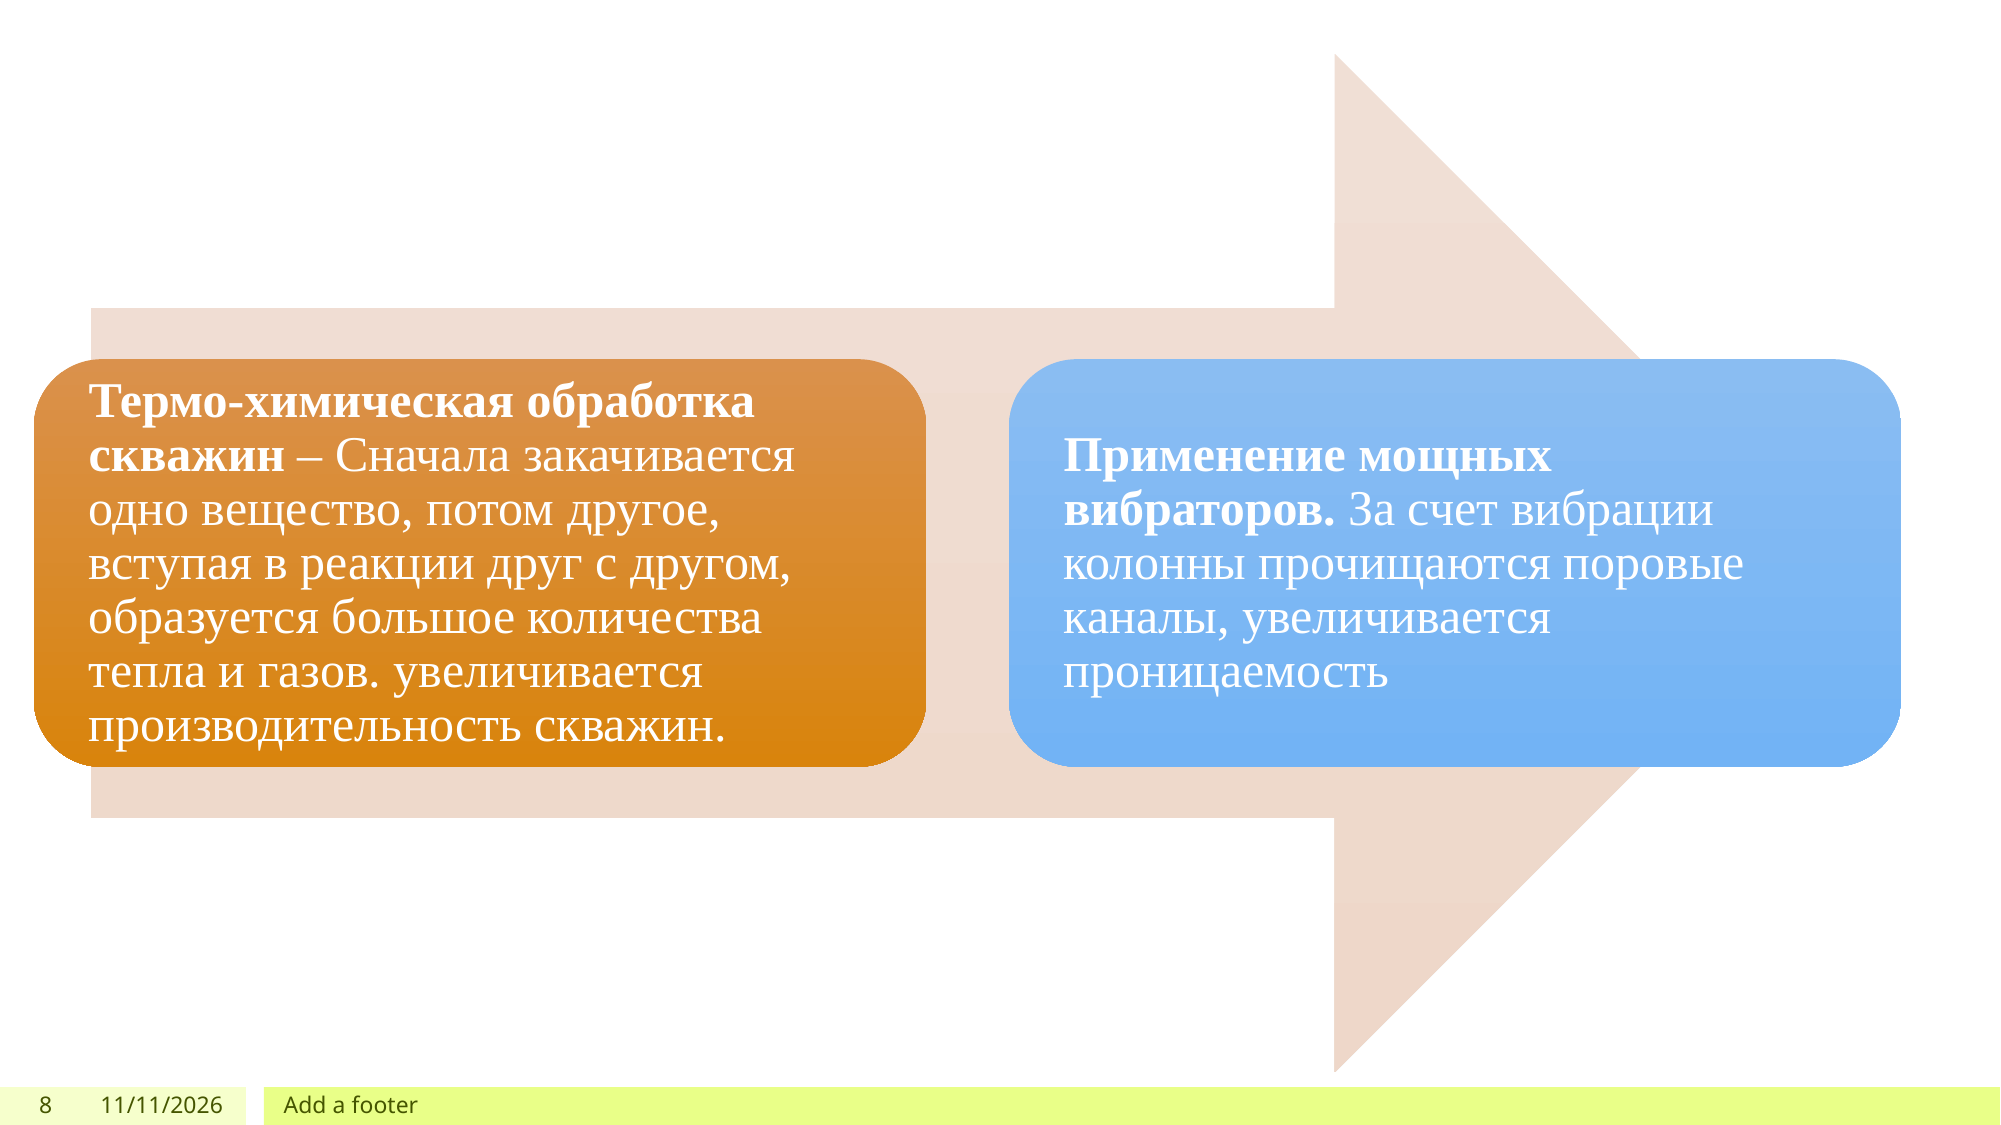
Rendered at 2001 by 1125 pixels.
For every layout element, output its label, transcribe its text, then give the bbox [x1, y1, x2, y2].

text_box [33, 53, 1902, 1073]
slide_number 8 [0, 1087, 68, 1125]
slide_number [74, 1087, 239, 1125]
footer Add a footer [268, 1087, 1769, 1125]
